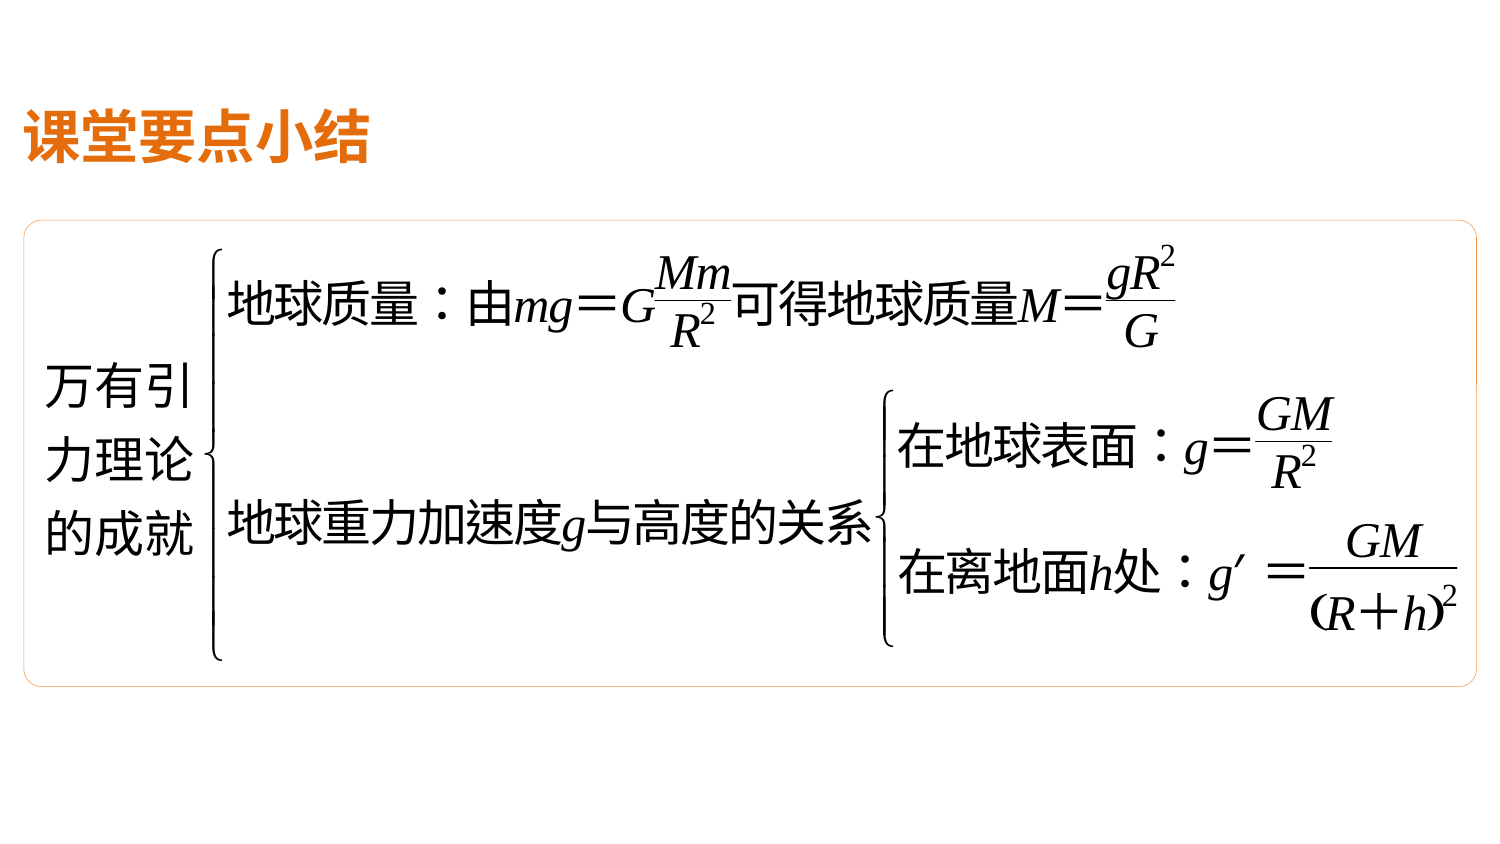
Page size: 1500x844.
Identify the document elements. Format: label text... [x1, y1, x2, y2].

text_box 万有引力理论的成就 [29, 333, 165, 570]
text_box [21, 218, 171, 689]
text_box 课堂要点小结 [7, 92, 539, 178]
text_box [170, 220, 1500, 712]
